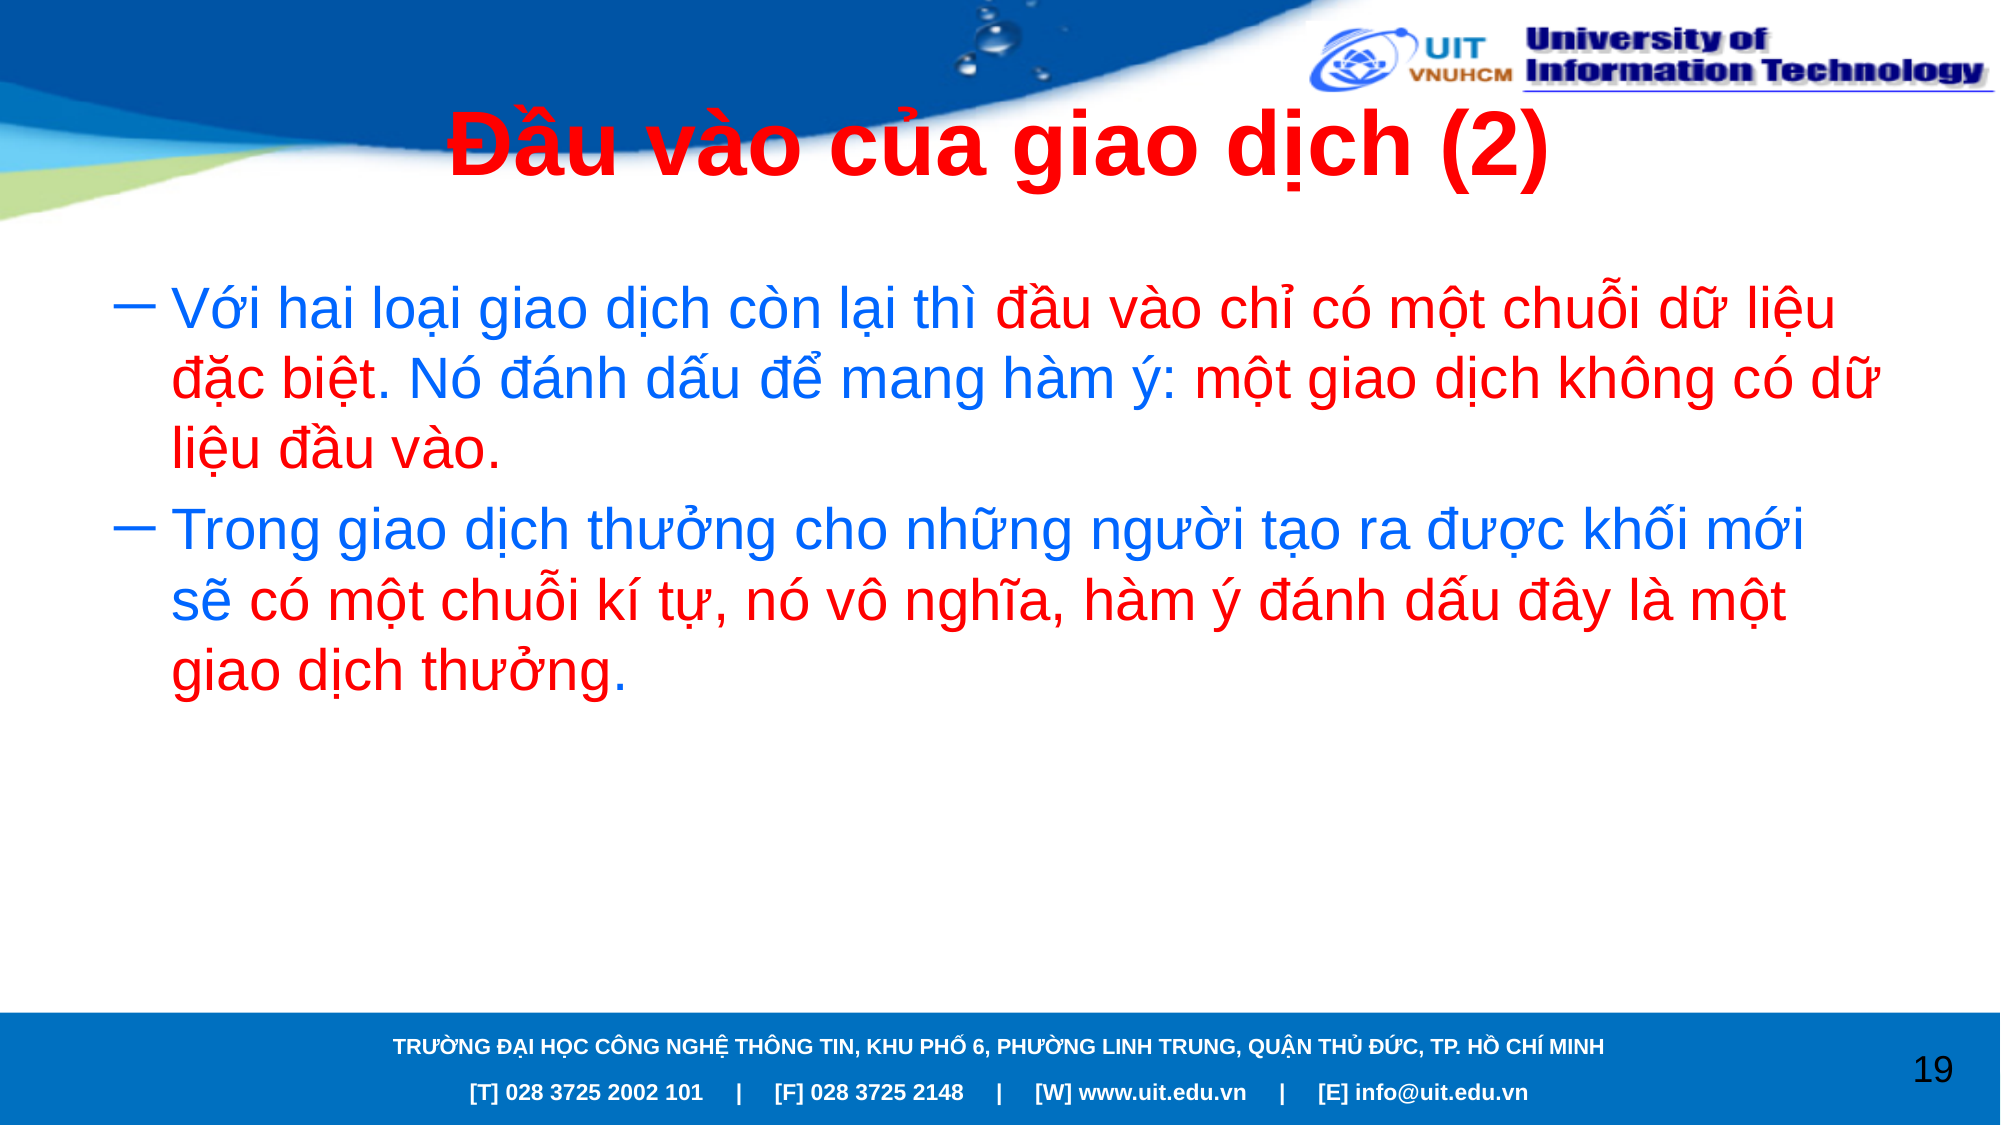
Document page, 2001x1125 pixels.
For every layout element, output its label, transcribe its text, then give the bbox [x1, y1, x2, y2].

picture [0, 0, 2001, 1125]
list Với hai loại giao dịch còn lại thì đầu vào chỉ có một chuỗi dữ liệu đặc biệt. Nó đánh dấu để mang hàm ý: một giao dịch không có dữ liệu đầu vào. Trong giao dịch thưởng cho những người tạo ra được khối mới sẽ có một chuỗi kí tự, nó vô nghĩa, hàm ý đánh dấu đây là một giao dịch thưởng. [99, 262, 1900, 1005]
title Đầu vào của giao dịch (2) [99, 45, 1900, 233]
